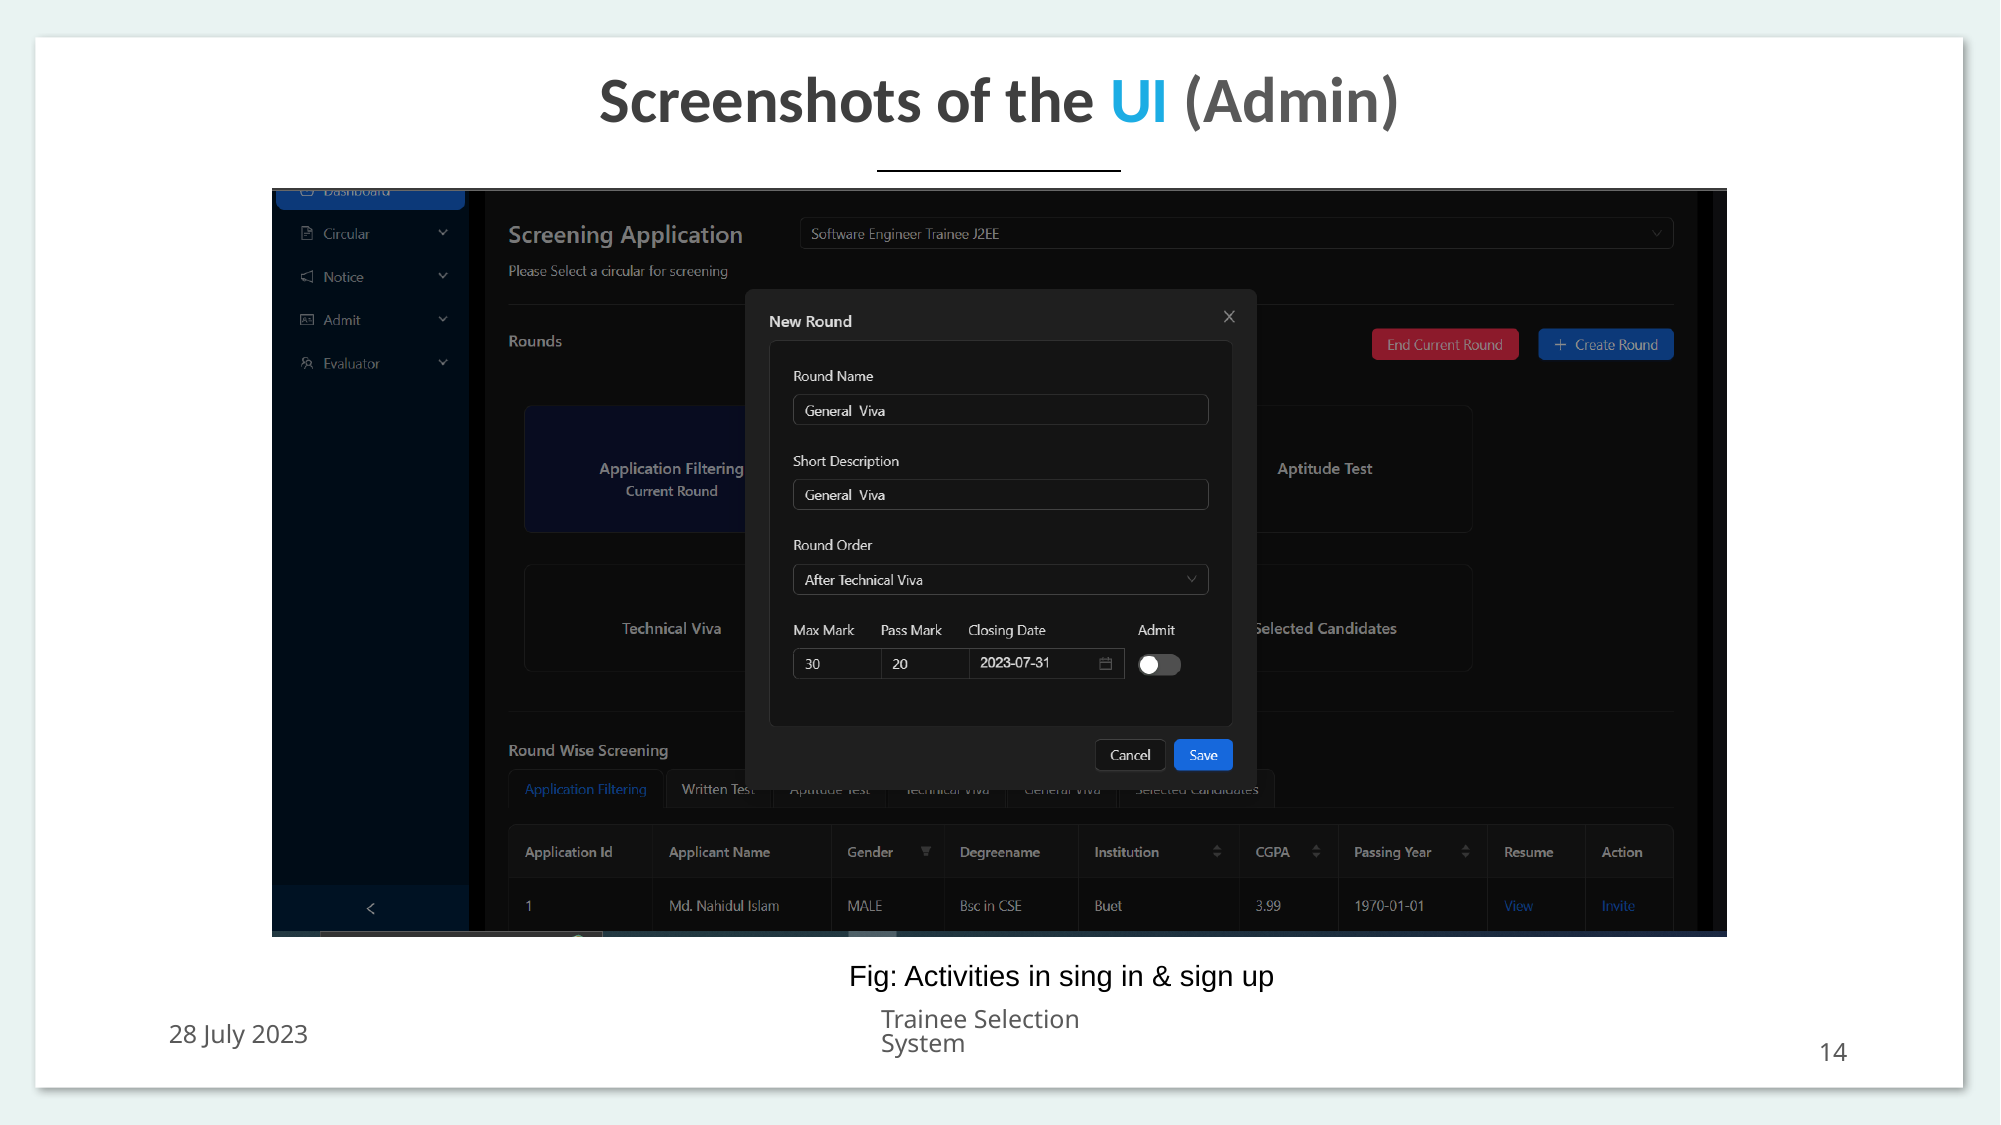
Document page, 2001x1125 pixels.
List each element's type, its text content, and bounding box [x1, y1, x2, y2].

text_box Screenshots of the UI (Admin) [137, 59, 1863, 221]
text_box Fig: Activities in sing in & sign up [834, 949, 1290, 1000]
text_box [137, 1023, 588, 1084]
text_box [35, 37, 1963, 1088]
text_box 14 [1412, 1023, 1863, 1084]
text_box 28 July 2023 [153, 1003, 629, 1064]
picture [272, 187, 1728, 937]
text_box Trainee Selection System [865, 1003, 1170, 1064]
